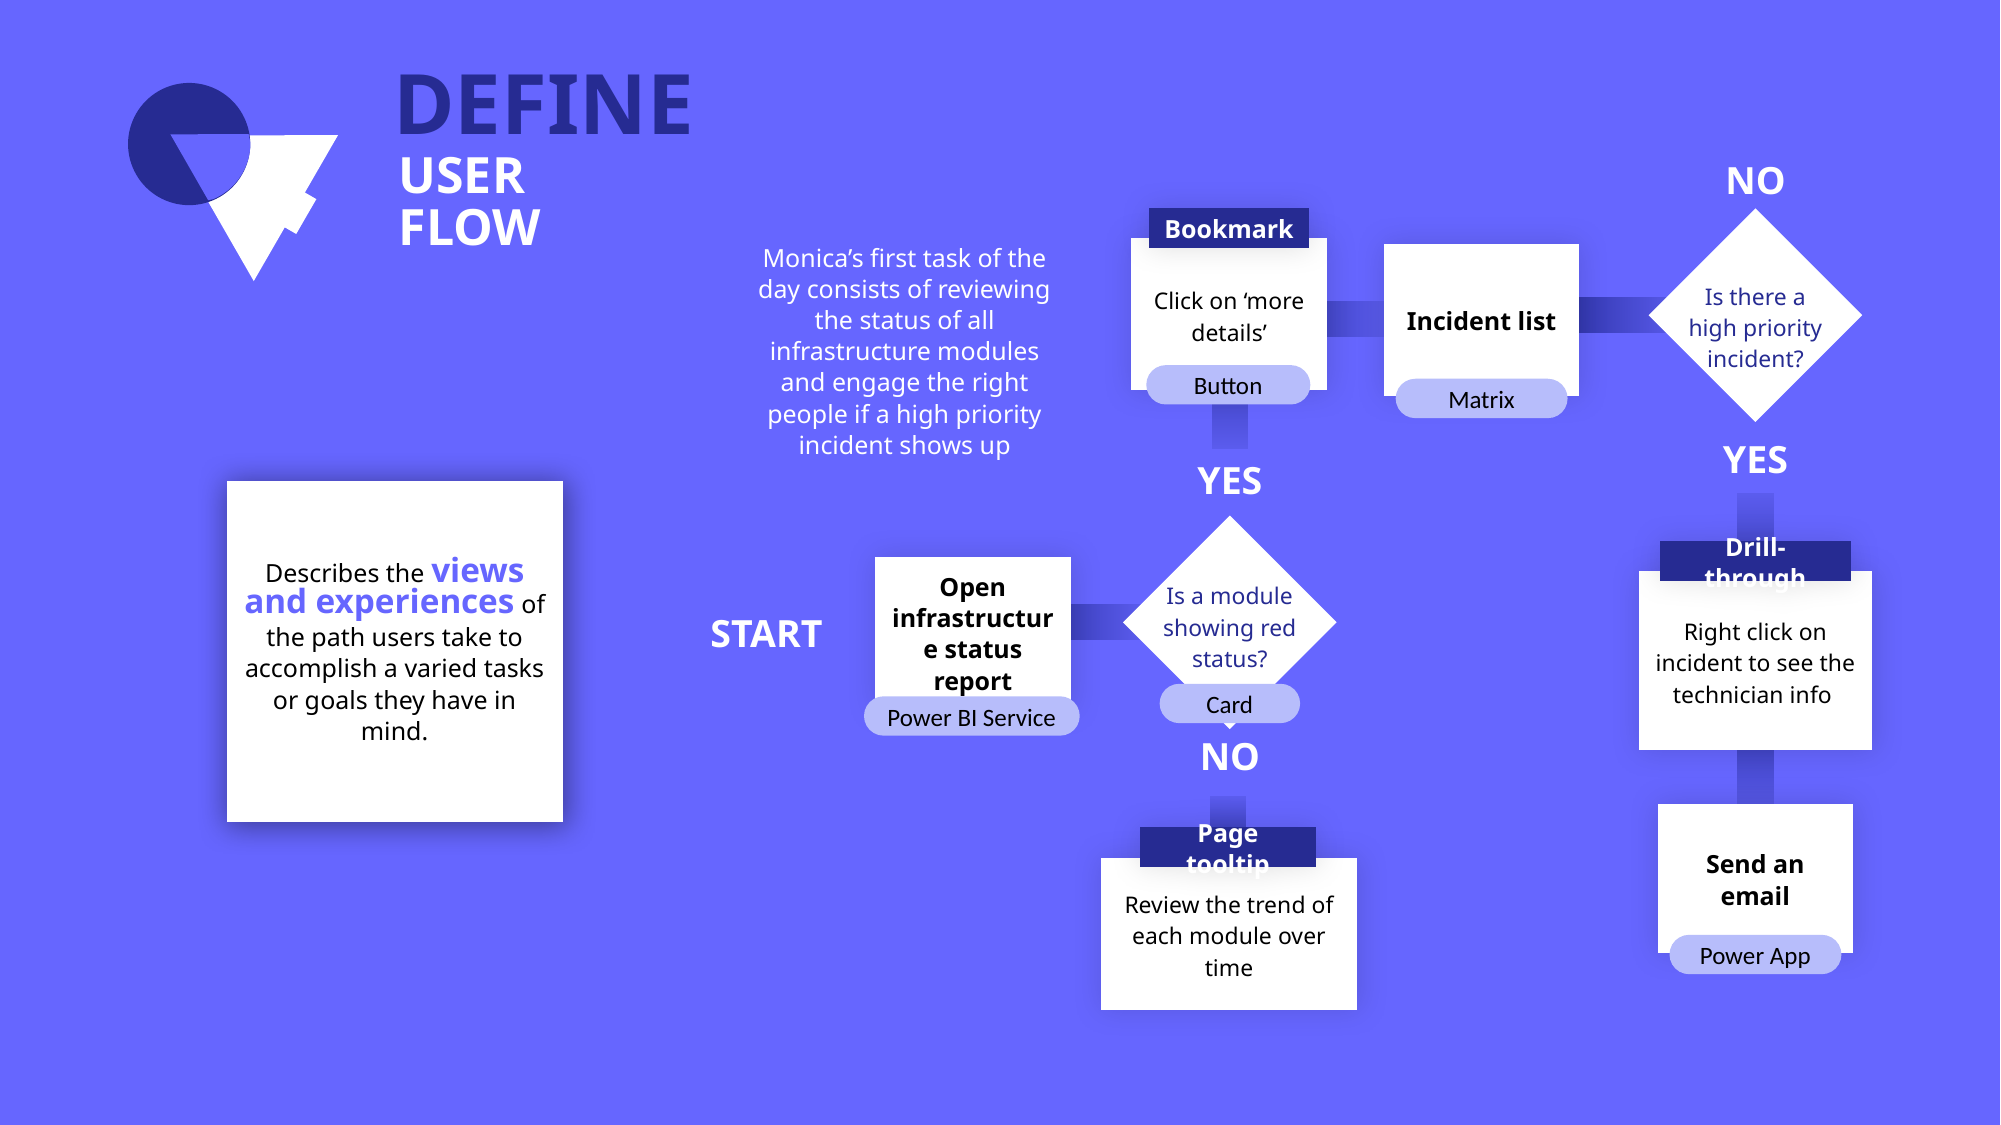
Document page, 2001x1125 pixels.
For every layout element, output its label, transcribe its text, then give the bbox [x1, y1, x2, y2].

text_box FLOW [383, 194, 695, 257]
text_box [695, 144, 1872, 1010]
text_box DEFINE [378, 4, 886, 199]
text_box Describes the views and experiences of the path users take to accomplish a varied tasks or goals they have in mind. [226, 480, 564, 823]
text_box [127, 82, 309, 257]
